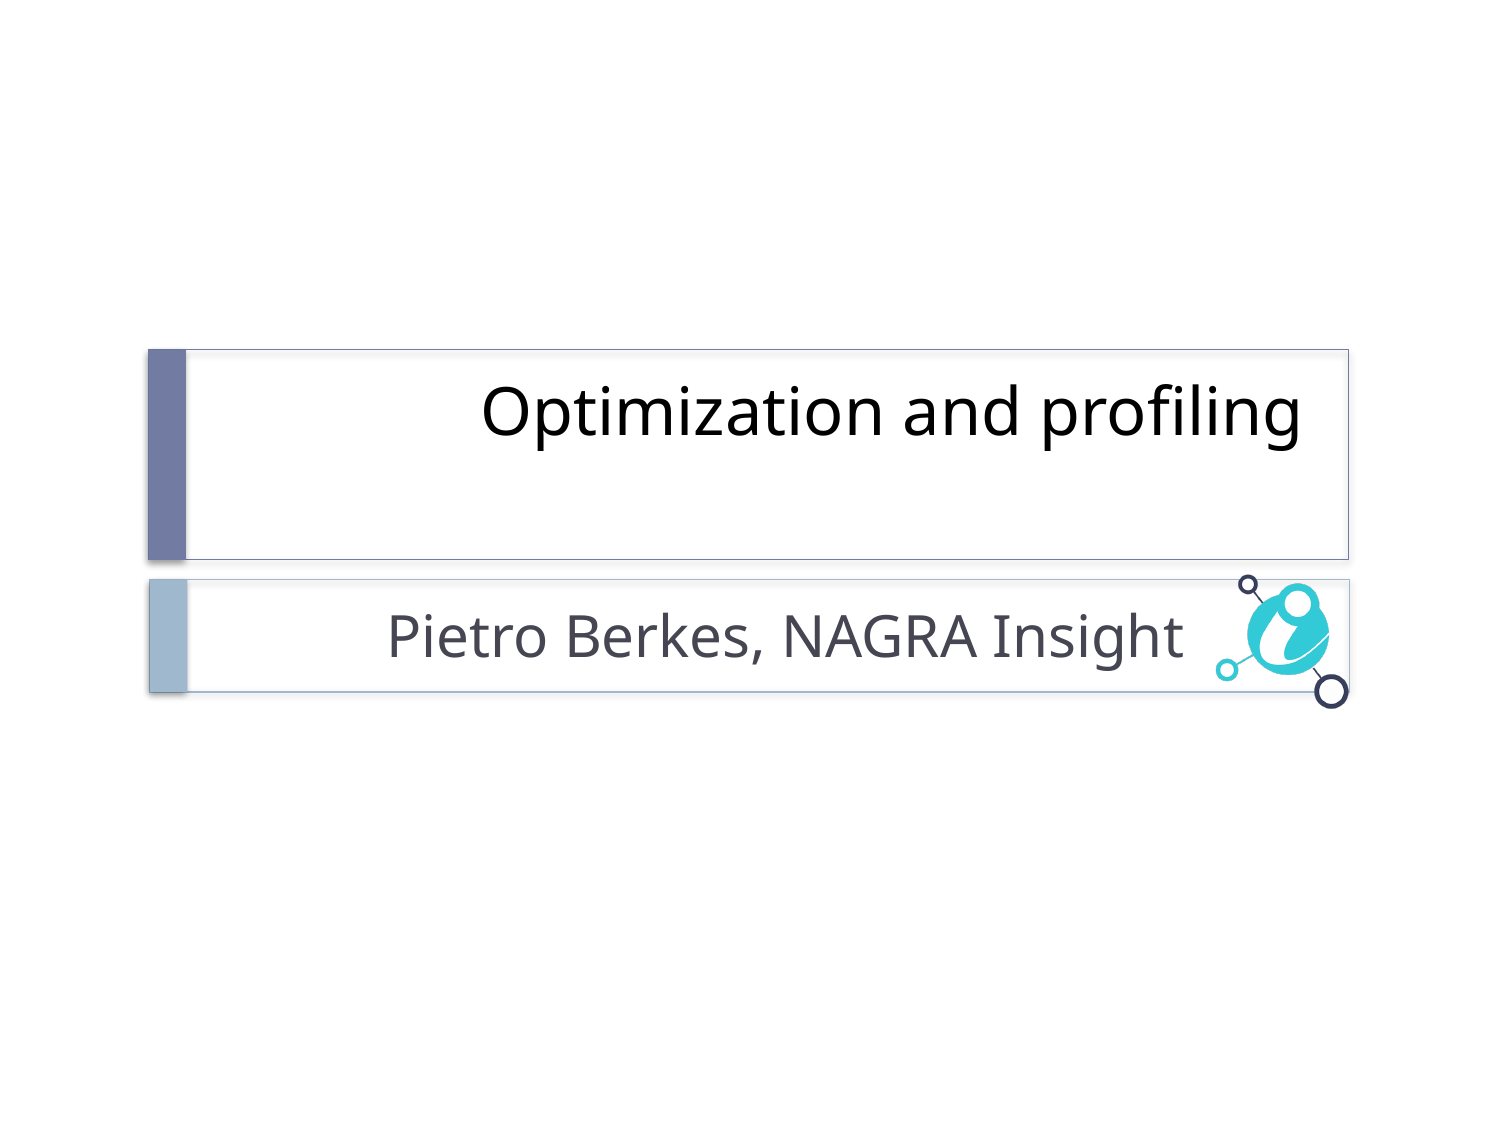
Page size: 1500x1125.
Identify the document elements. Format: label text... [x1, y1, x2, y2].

title Optimization and profiling [194, 361, 1320, 553]
subtitle Pietro Berkes, NAGRA Insight [194, 592, 1199, 680]
picture [1210, 562, 1353, 718]
